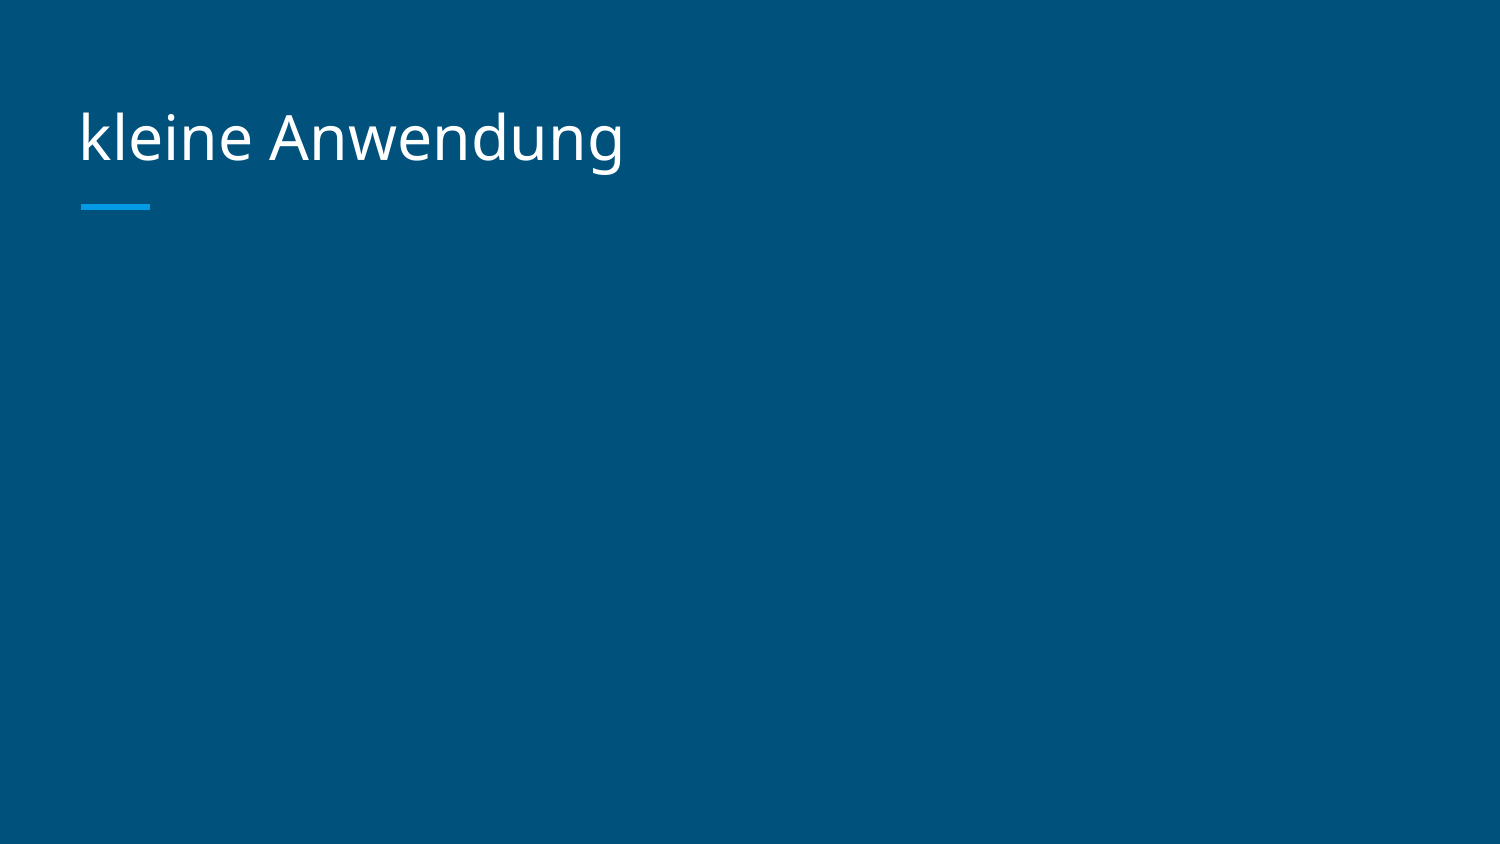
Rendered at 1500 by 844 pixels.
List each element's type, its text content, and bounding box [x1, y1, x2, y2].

title kleine Anwendung [63, 75, 1437, 188]
